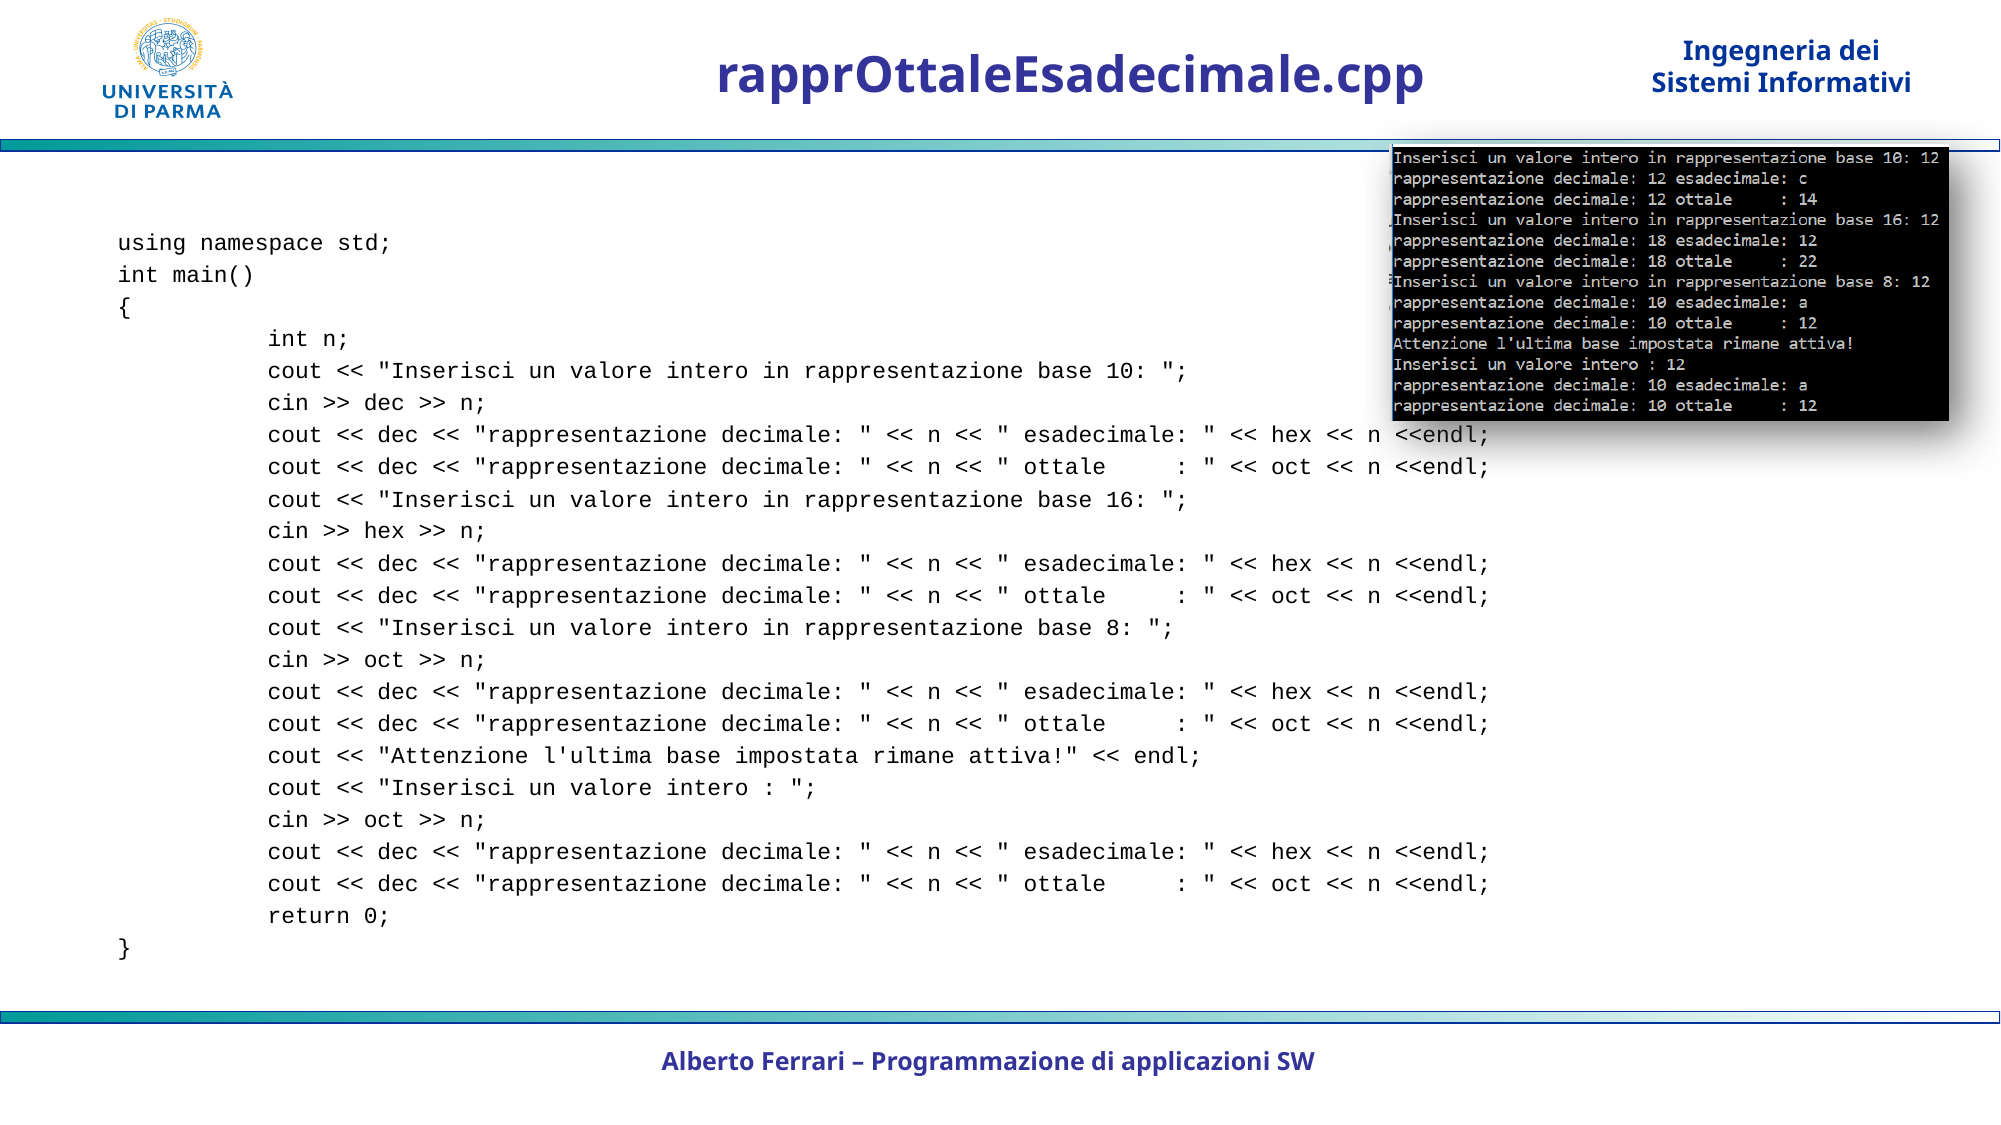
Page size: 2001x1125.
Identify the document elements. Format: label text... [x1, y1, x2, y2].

picture [1389, 144, 1949, 421]
picture [103, 18, 233, 118]
title rapprOttaleEsadecimale.cpp [559, 19, 1583, 126]
footer Alberto Ferrari – Programmazione di applicazioni SW [366, 1037, 1611, 1092]
list using namespace std; int main() { int n; cout << "Inserisci un valore intero in rappresentazione base 10: "; cin >> dec >> n; cout << dec << "rappresentazione decimale: " << n << " esadecimale: " << hex << n <<endl; cout << dec << "rappresentazione decimale: " << n << " ottale : " << oct << n <<endl; cout << "Inserisci un valore intero in rappresentazione base 16: "; cin >> hex >> n; cout << dec << "rappresentazione decimale: " << n << " esadecimale: " << hex << n <<endl; cout << dec << "rappresentazione decimale: " << n << " ottale : " << oct << n <<endl; cout << "Inserisci un valore intero in rappresentazione base 8: "; cin >> oct >> n; cout << dec << "rappresentazione decimale: " << n << " esadecimale: " << hex << n <<endl; cout << dec << "rappresentazione decimale: " << n << " ottale : " << oct << n <<endl; cout << "Attenzione l'ultima base impostata rimane attiva!" << endl; cout << "Inserisci un valore intero : "; cin >> oct >> n; cout << dec << "rappresentazione decimale: " << n << " esadecimale: " << hex << n <<endl; cout << dec << "rappresentazione decimale: " << n << " ottale : " << oct << n <<endl; return 0; } [102, 220, 1903, 963]
